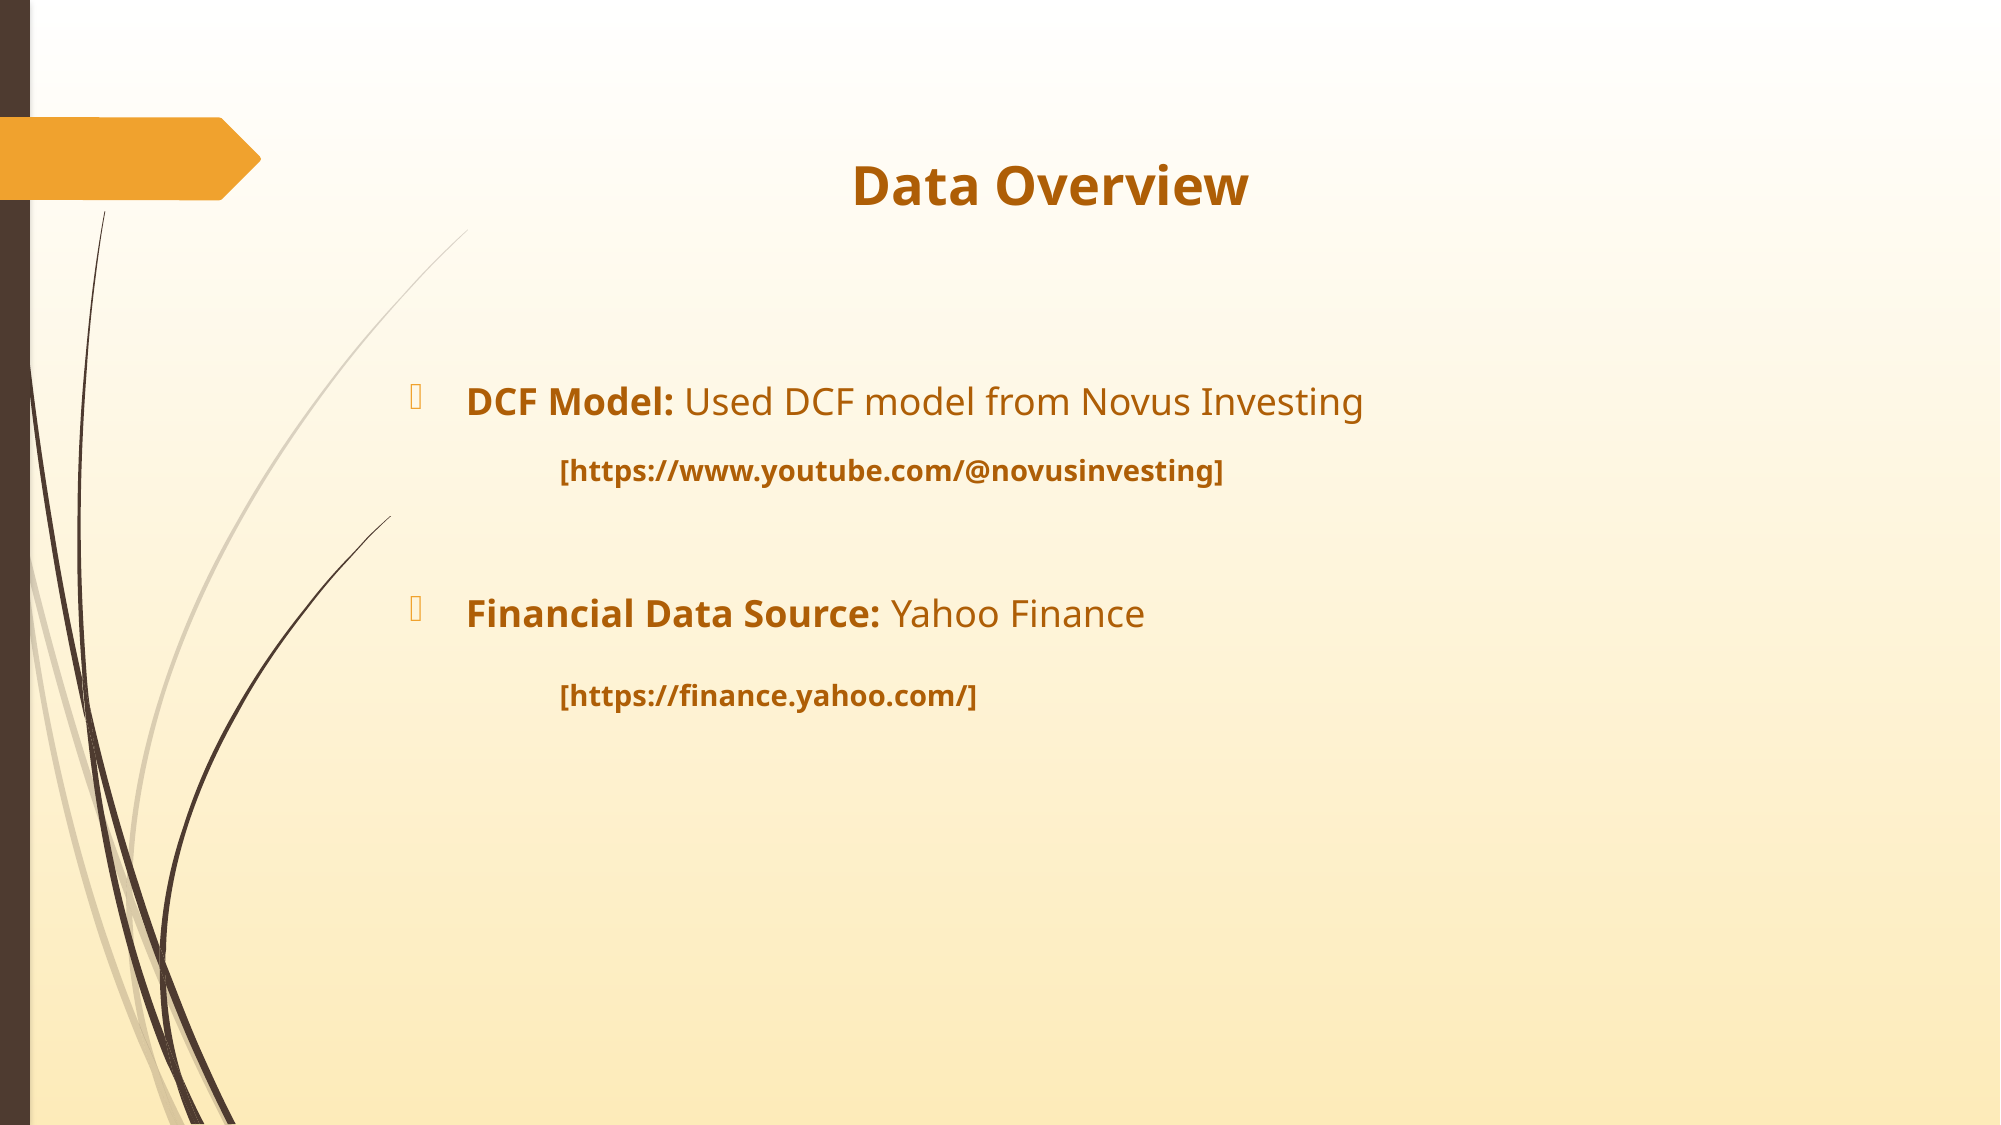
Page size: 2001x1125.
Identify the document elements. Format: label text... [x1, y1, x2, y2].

title Data Overview [681, 143, 1421, 296]
list DCF Model: Used DCF model from Novus Investing [https://www.youtube.com/@novusinvesting] Financial Data Source: Yahoo Finance [https://finance.yahoo.com/] [394, 370, 1575, 888]
